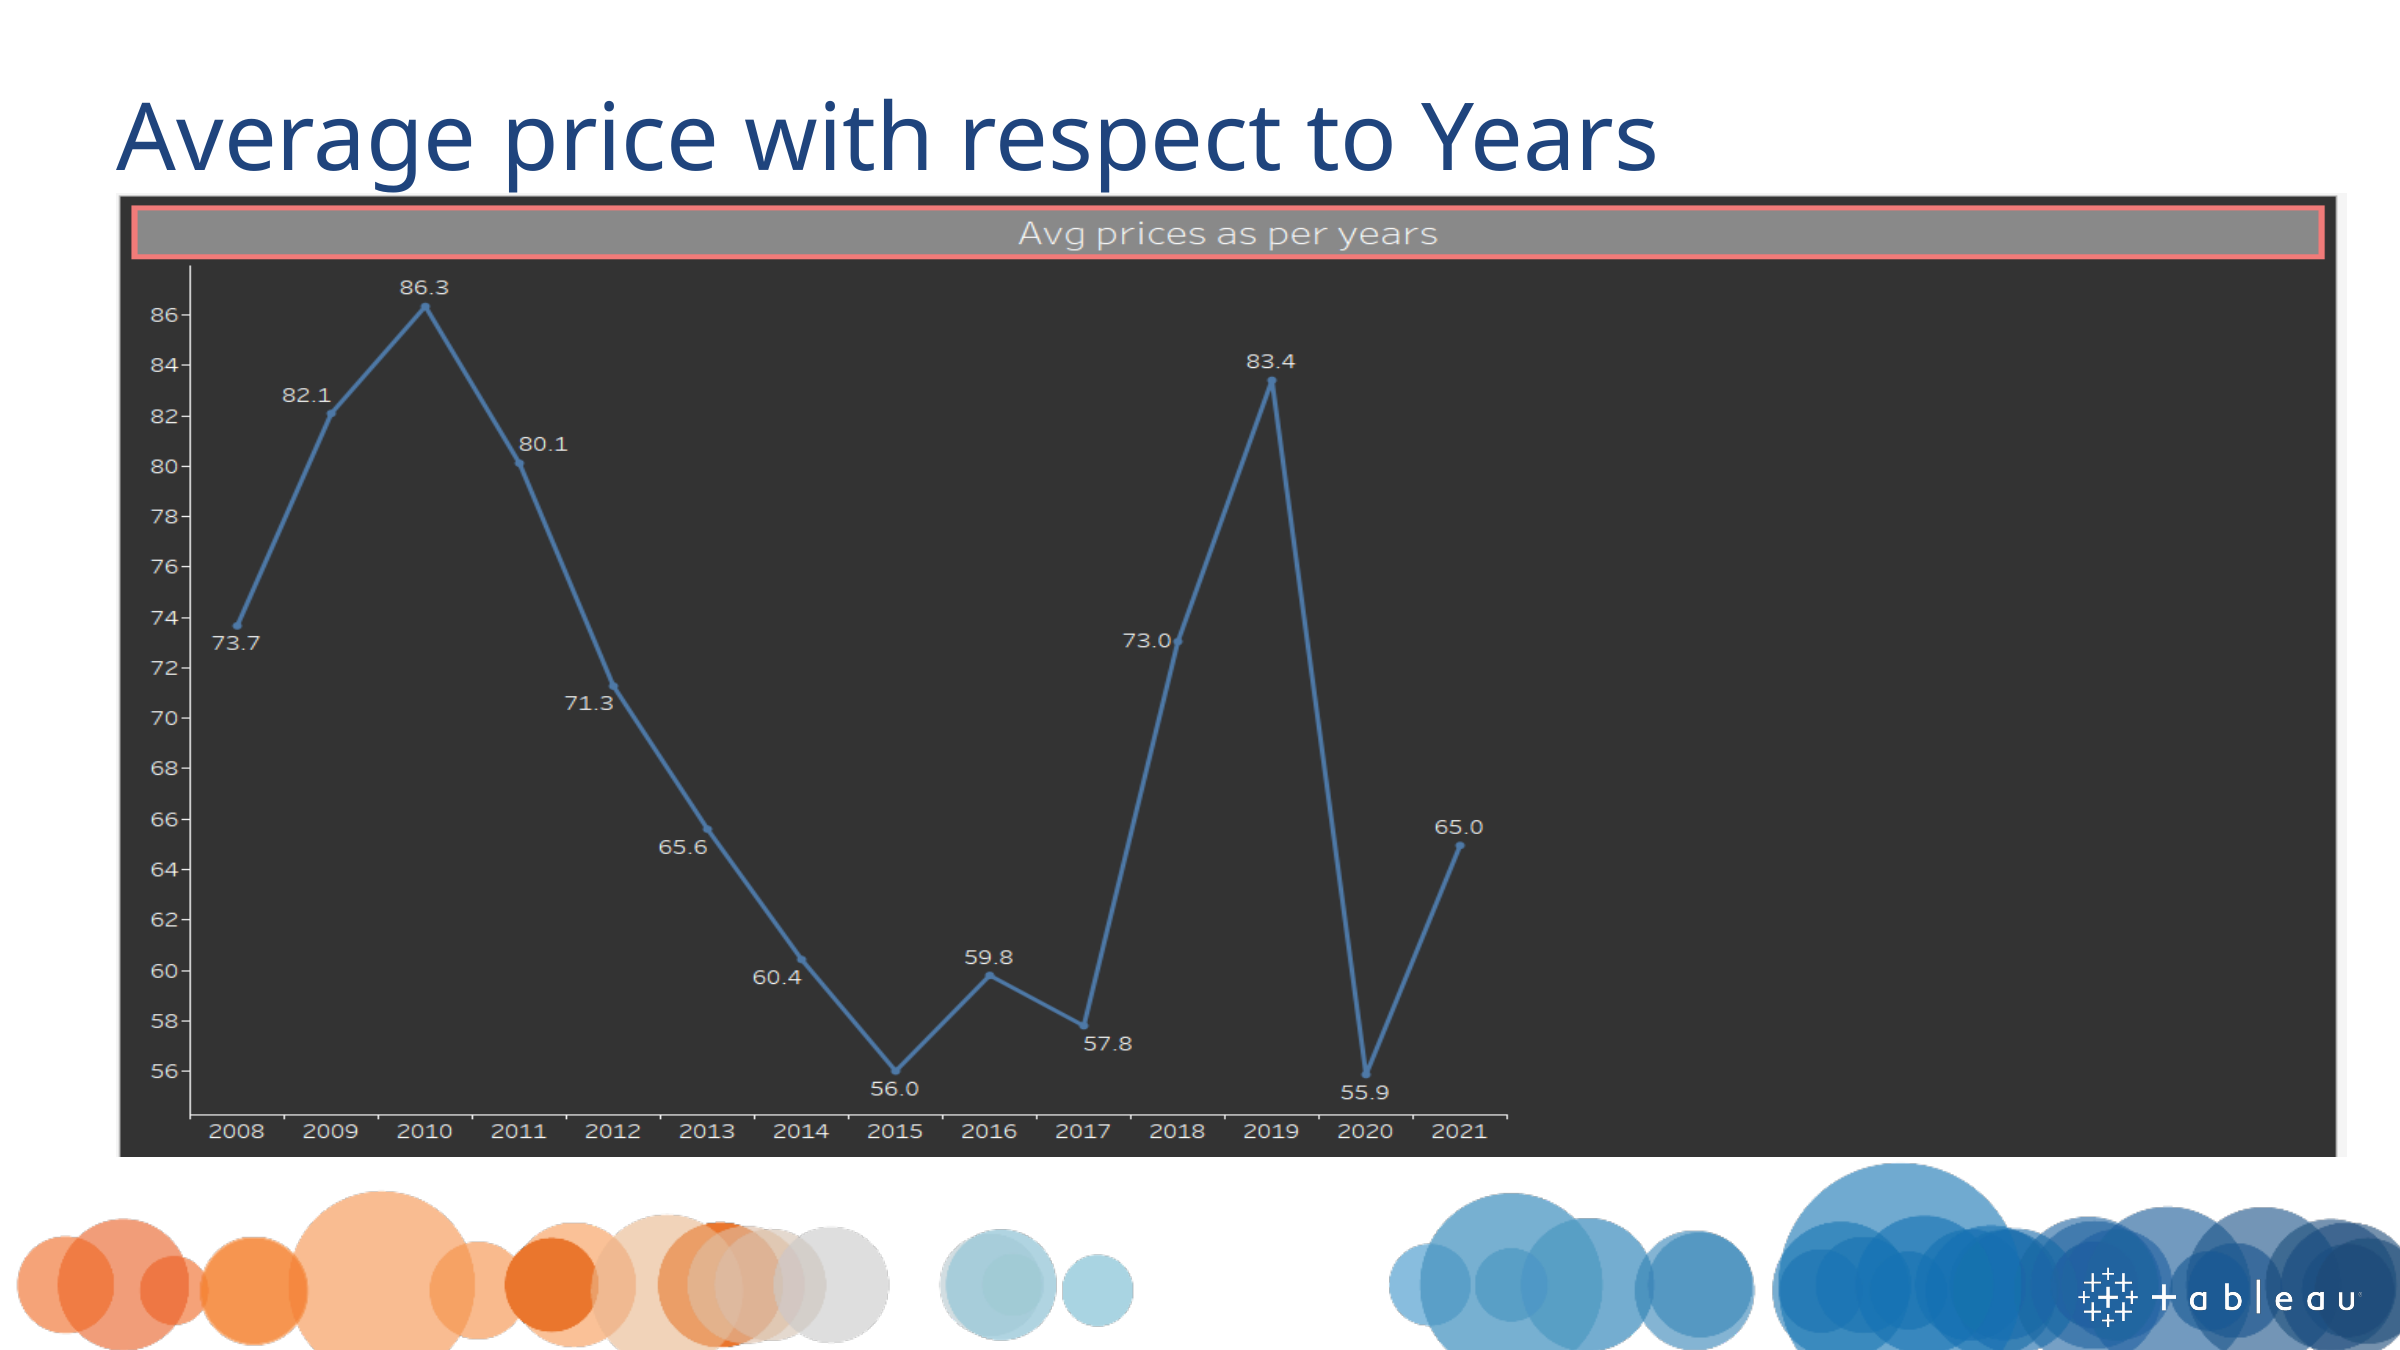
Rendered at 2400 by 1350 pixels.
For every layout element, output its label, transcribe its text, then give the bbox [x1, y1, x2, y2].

list Average price with respect to Years [116, 98, 2294, 193]
picture [0, 193, 2400, 1350]
